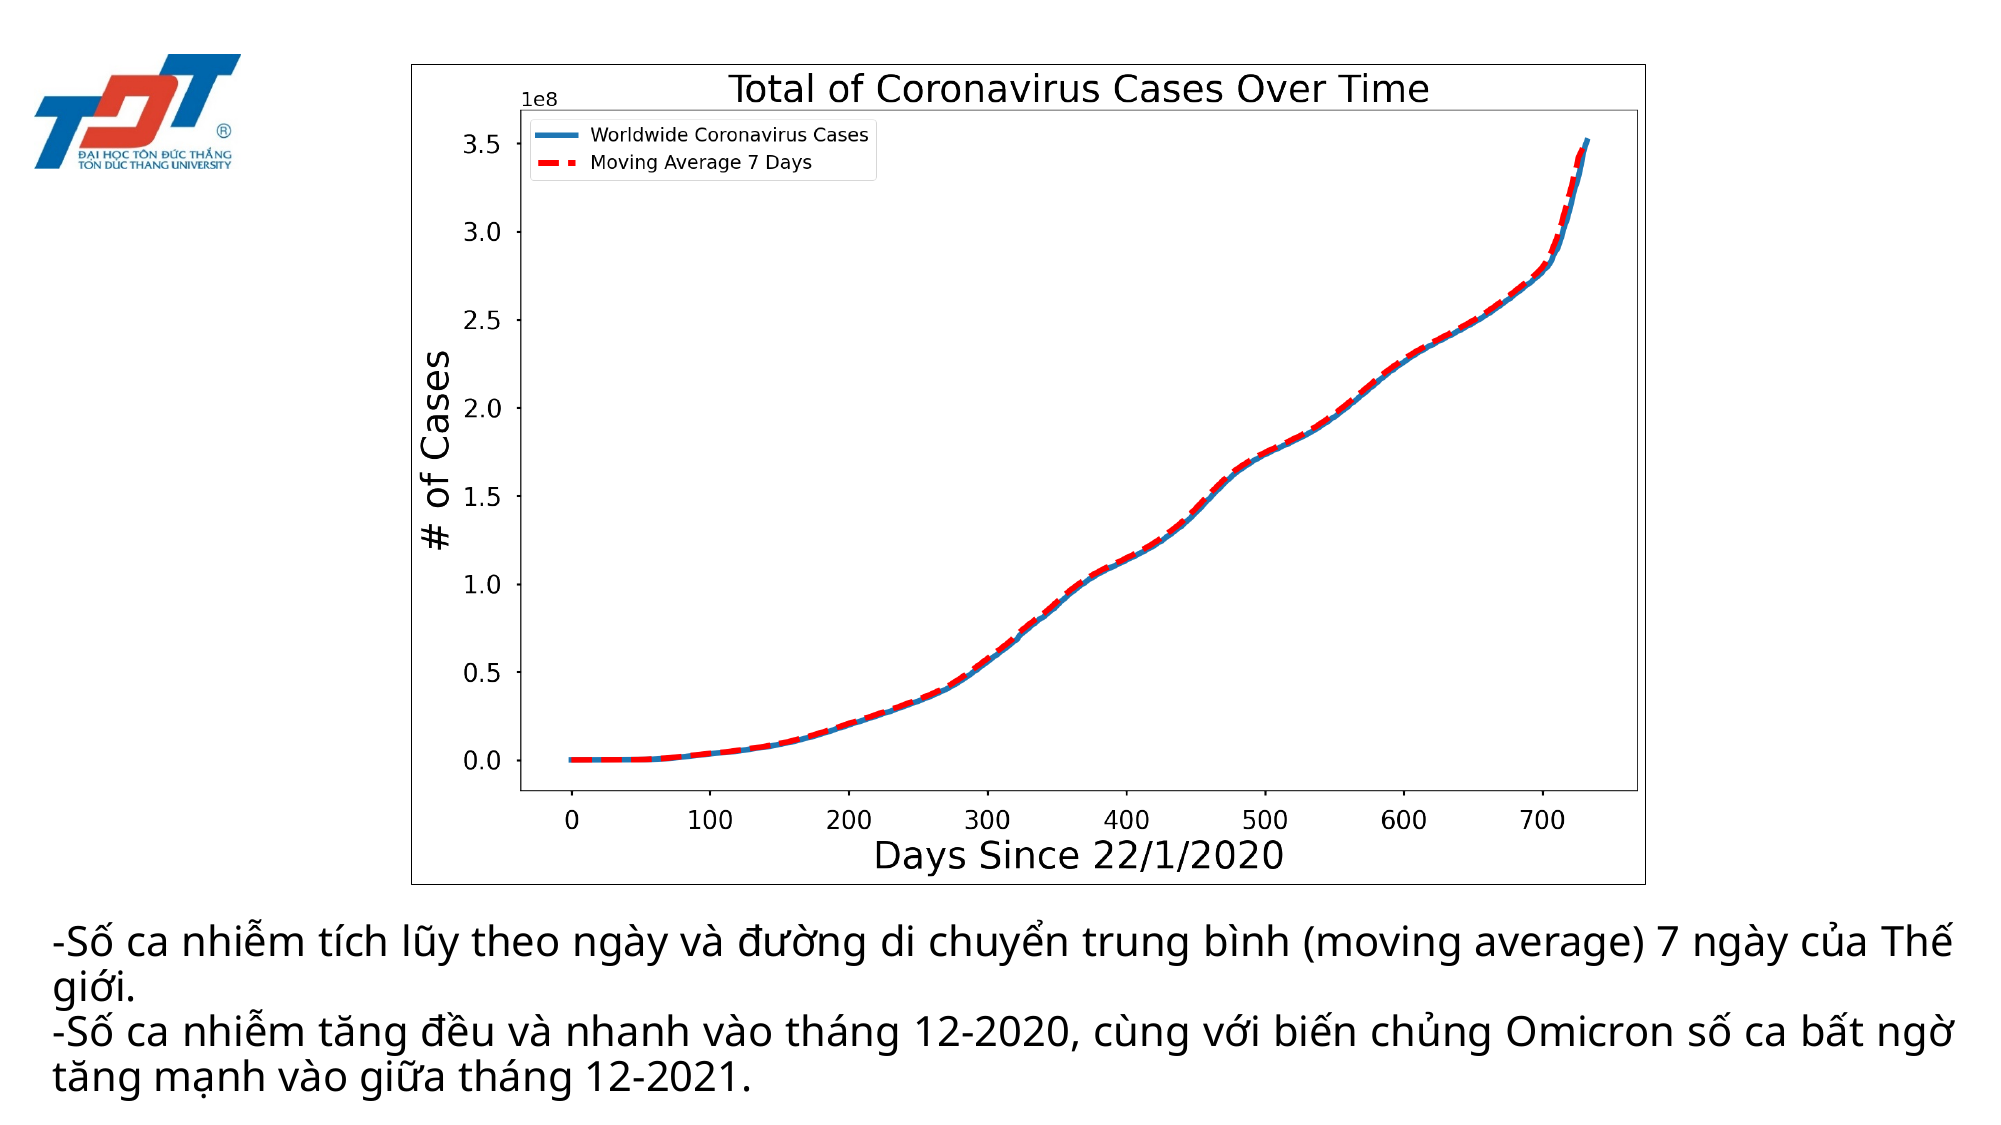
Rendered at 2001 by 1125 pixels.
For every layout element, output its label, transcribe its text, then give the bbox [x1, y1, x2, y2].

title -Số ca nhiễm tích lũy theo ngày và đường di chuyển trung bình (moving average) 7 ngày của Thế giới. -Số ca nhiễm tăng đều và nhanh vào tháng 12-2020, cùng với biến chủng Omicron số ca bất ngờ tăng mạnh vào giữa tháng 12-2021. [37, 906, 1970, 1116]
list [411, 64, 1646, 885]
picture [34, 54, 241, 169]
